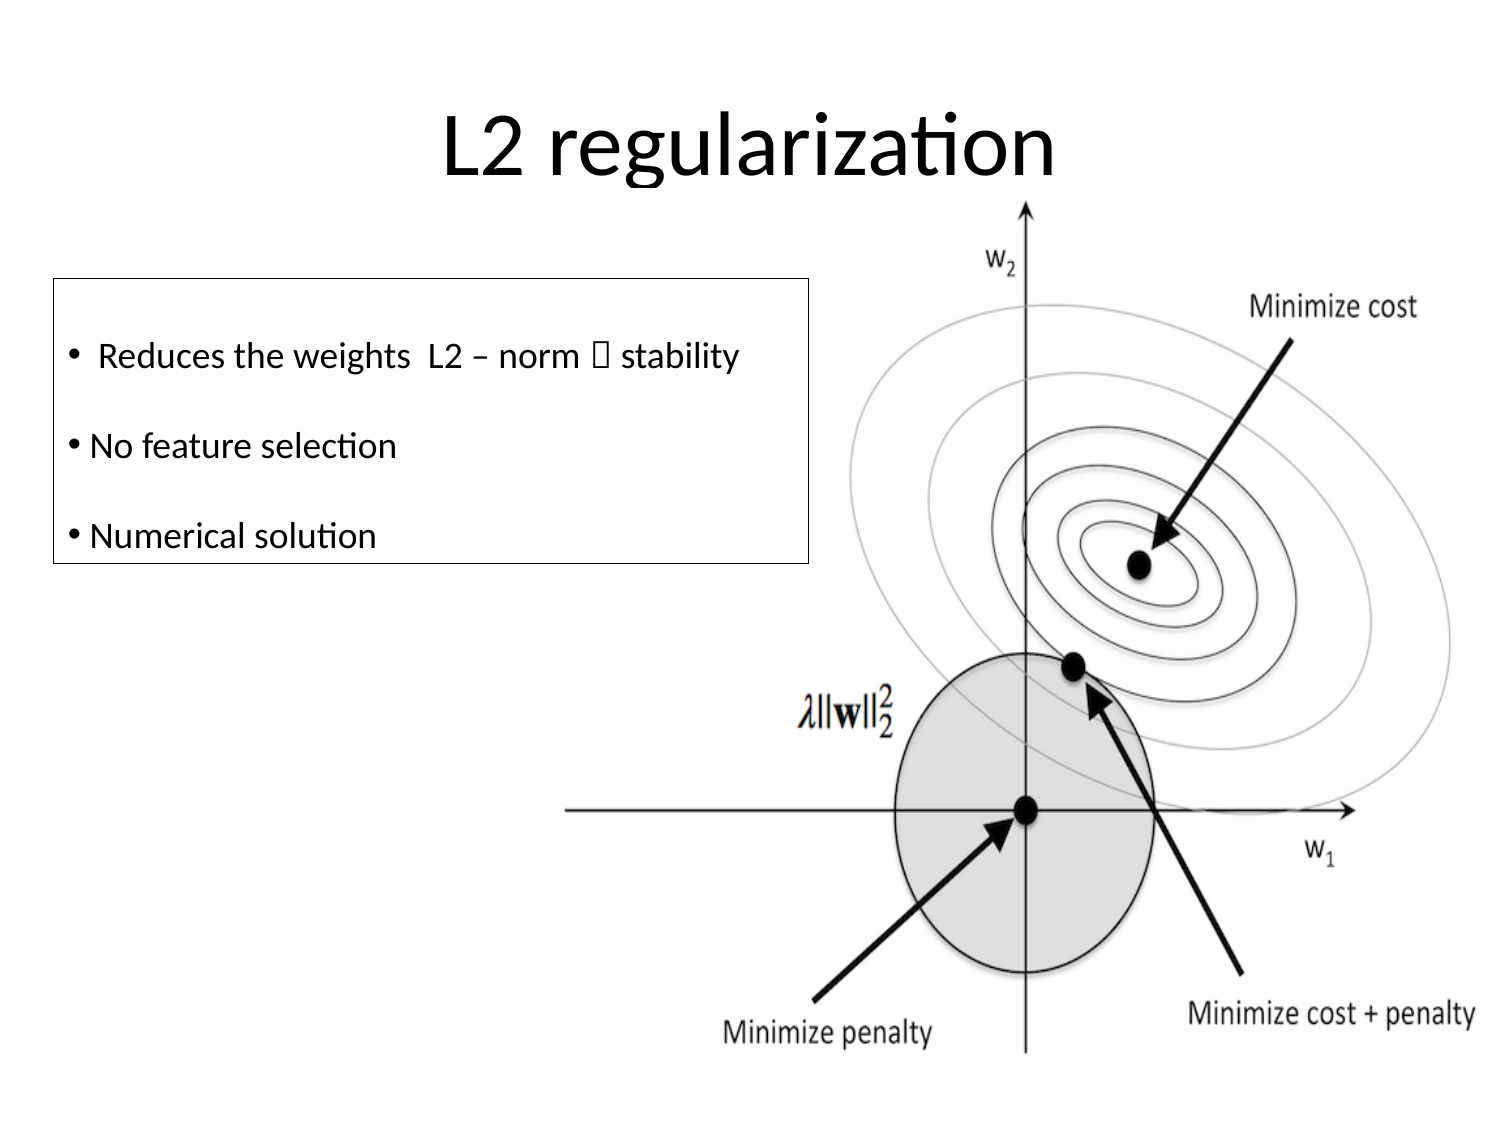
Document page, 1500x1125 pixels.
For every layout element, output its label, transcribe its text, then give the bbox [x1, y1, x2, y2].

picture [560, 188, 1500, 1071]
text_box Reduces the weights L2 – norm  stability No feature selection Numerical solution [53, 278, 555, 564]
title L2 regularization [75, 45, 1425, 233]
